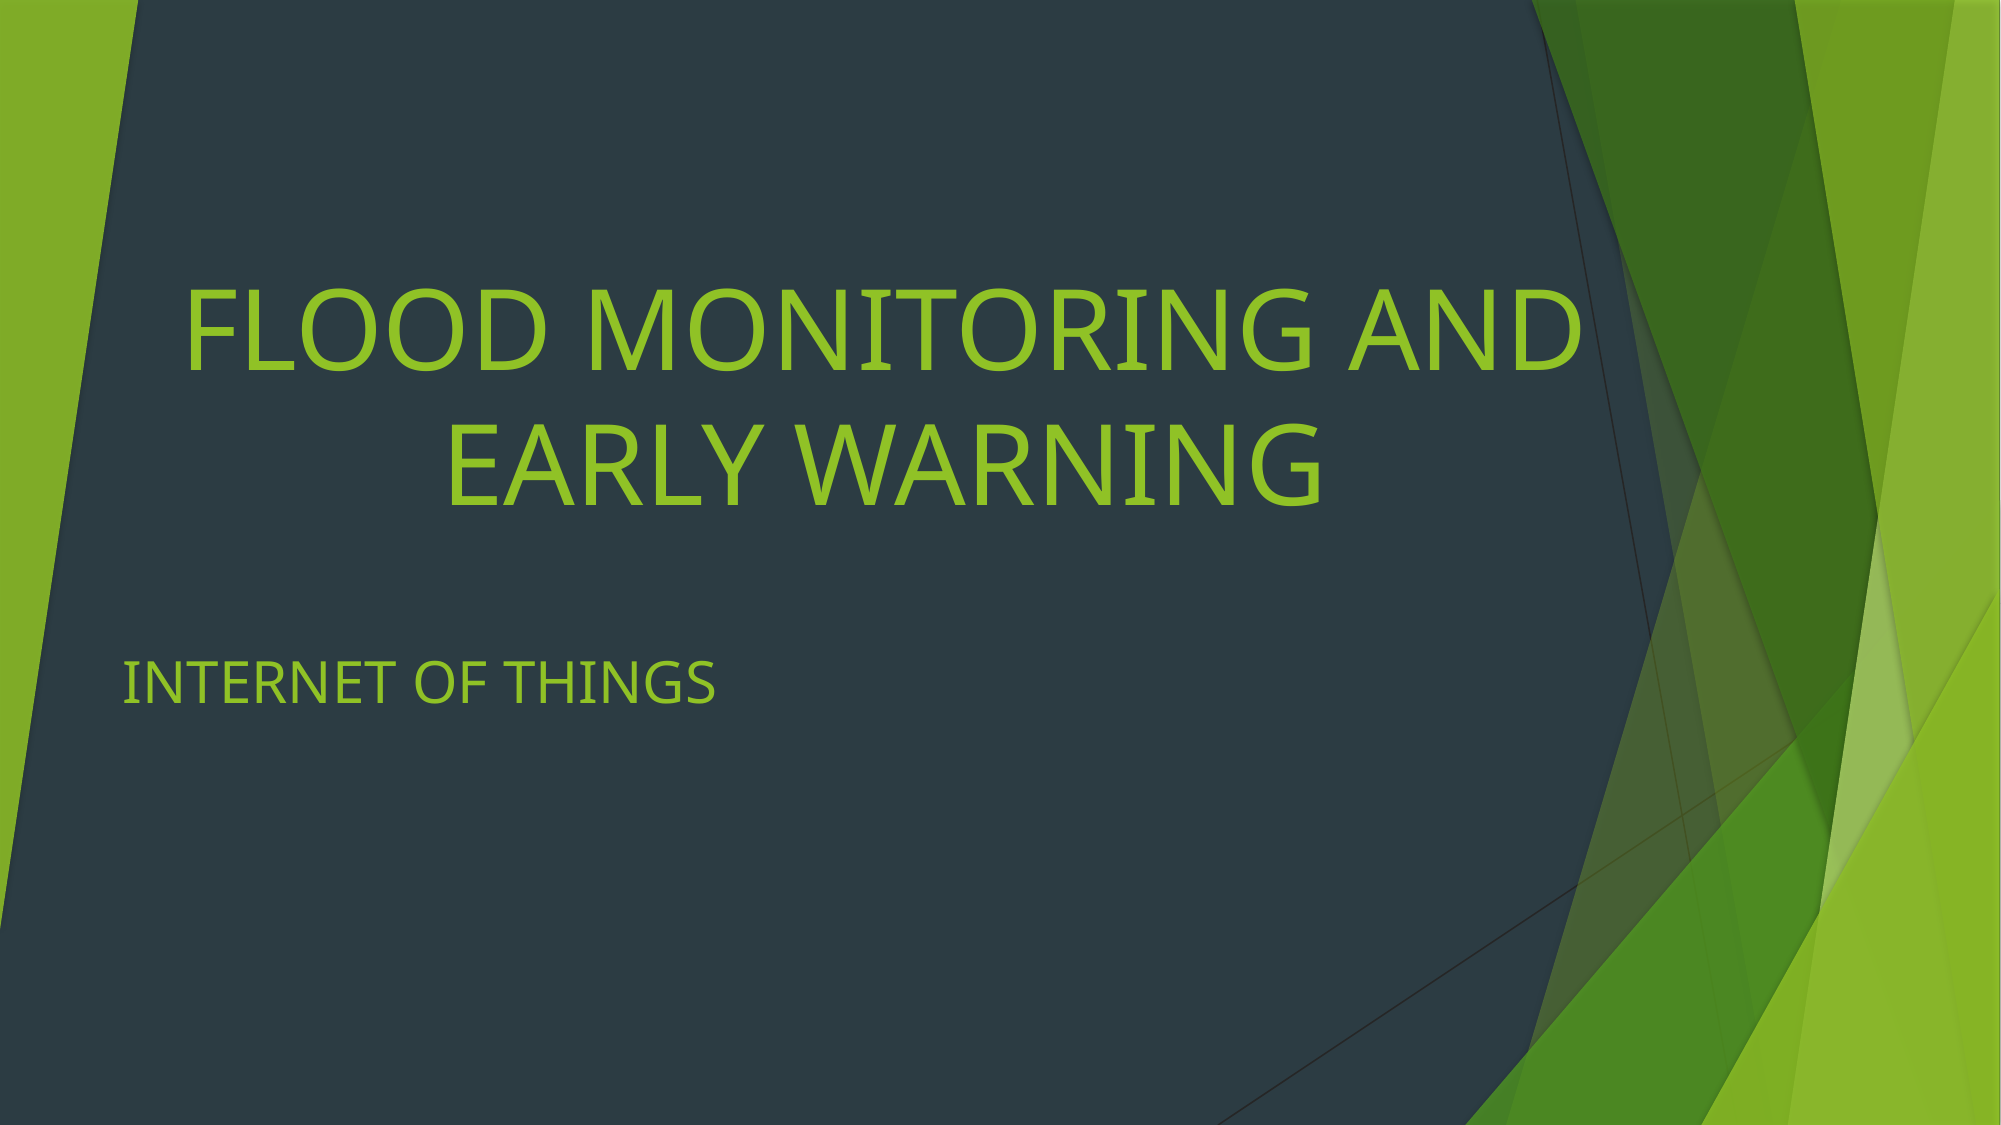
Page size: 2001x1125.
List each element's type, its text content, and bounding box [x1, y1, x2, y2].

title FLOOD MONITORING AND EARLY WARNING [162, 265, 1606, 536]
subtitle INTERNET OF THINGS [107, 547, 1382, 728]
